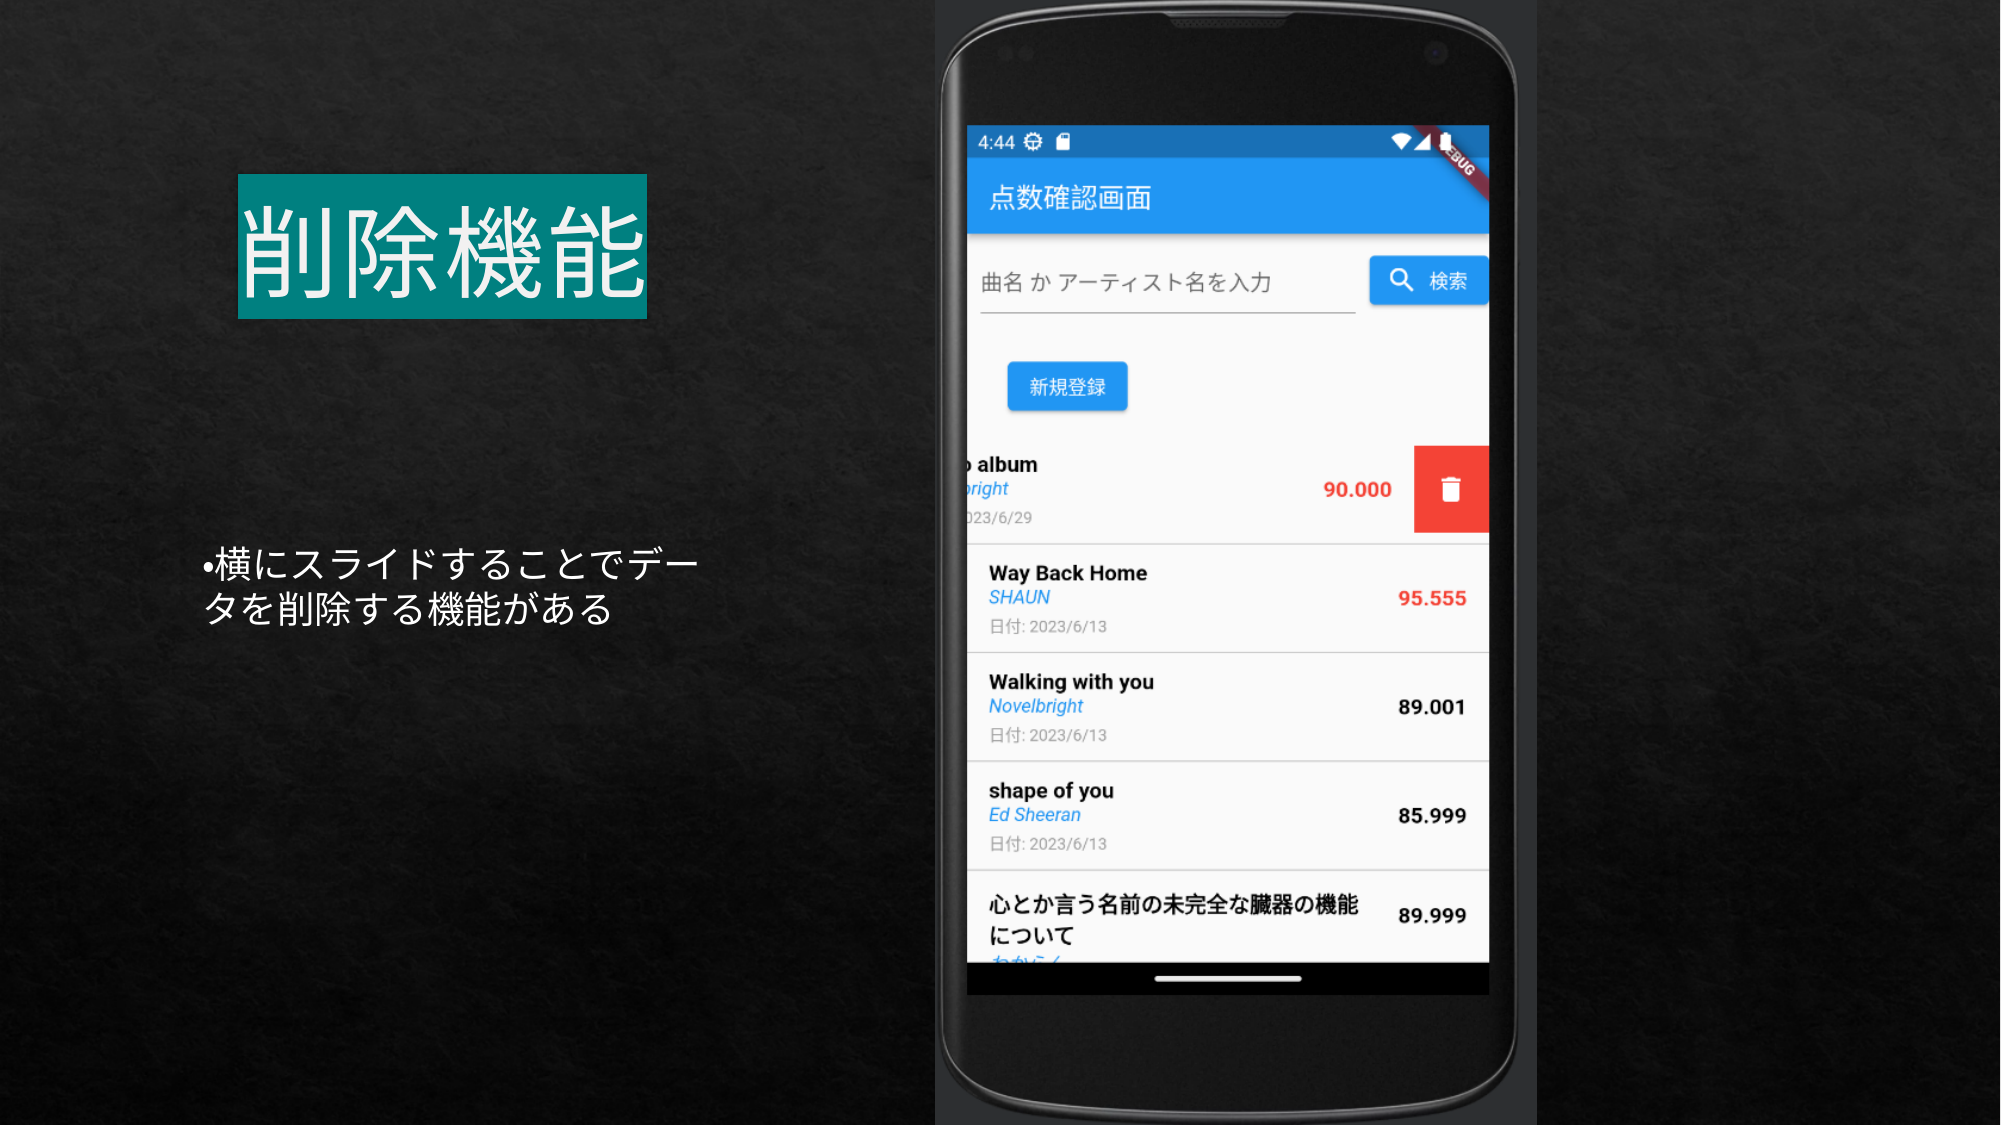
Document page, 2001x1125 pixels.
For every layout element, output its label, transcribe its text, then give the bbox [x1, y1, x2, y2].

title 削除機能 [223, 157, 673, 319]
text_box ・横にスライドすることでデータを削除する機能がある [187, 533, 739, 639]
picture [935, 0, 1538, 1125]
